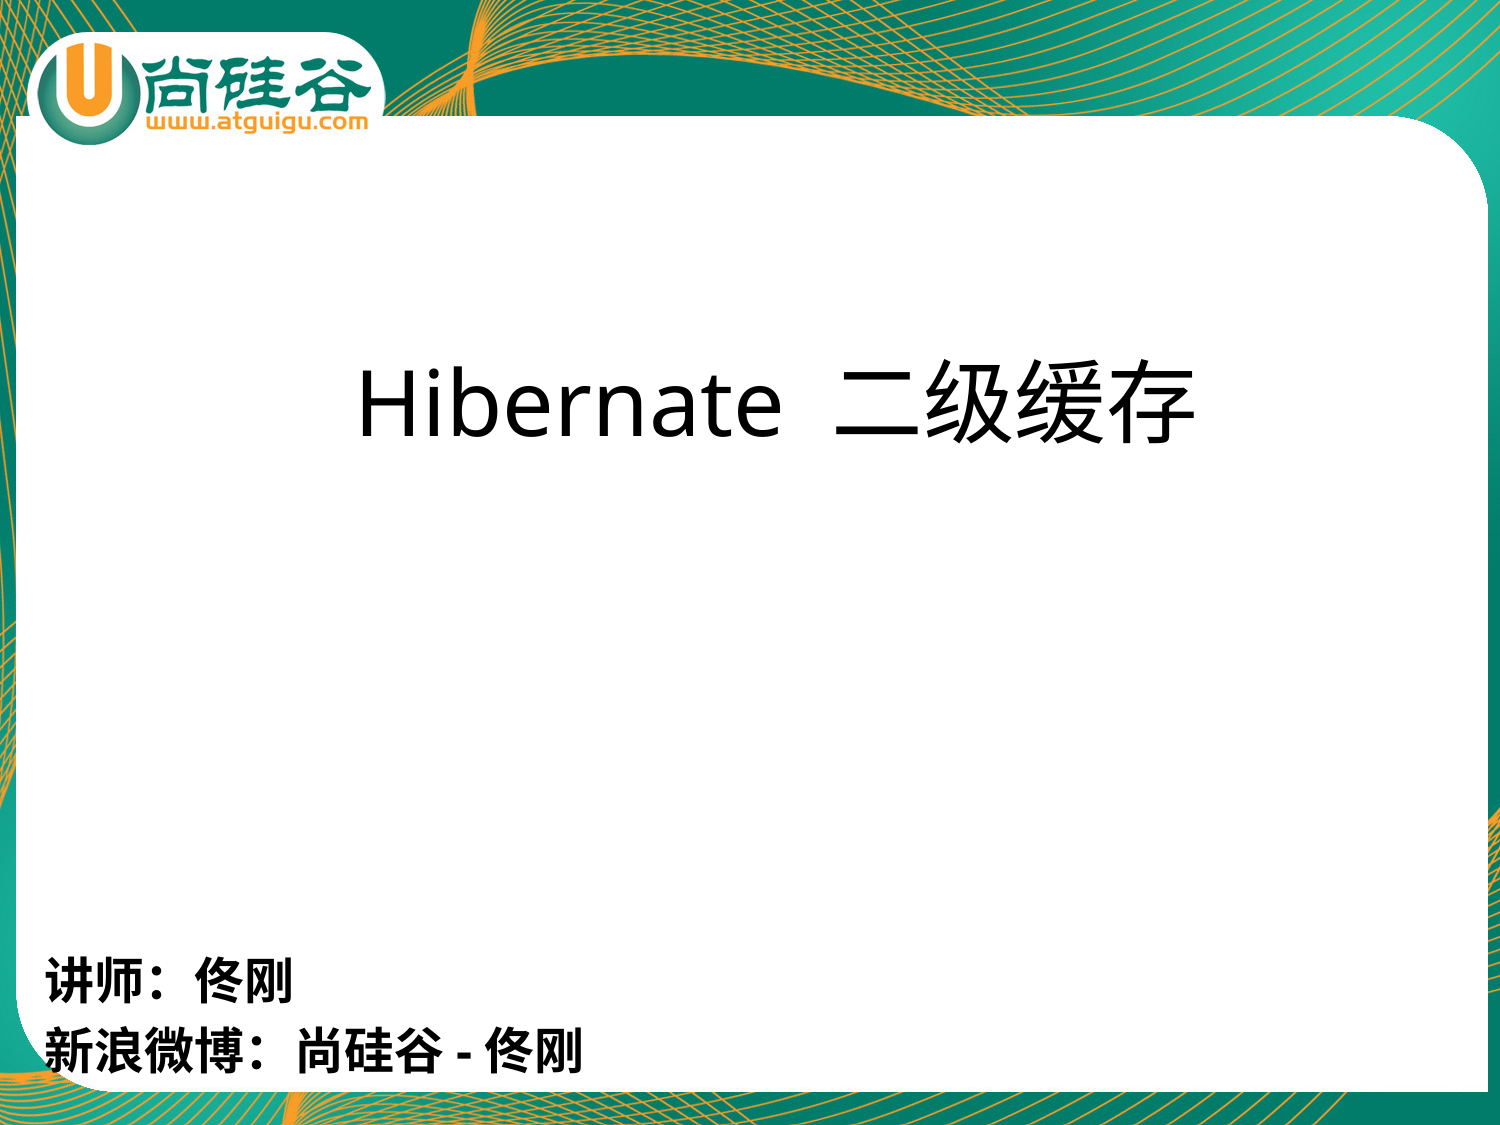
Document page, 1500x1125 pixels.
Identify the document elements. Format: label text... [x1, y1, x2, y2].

title Hibernate 二级缓存 [311, 328, 1243, 471]
picture [0, 0, 1500, 1125]
subtitle 讲师：佟刚 新浪微博：尚硅谷-佟刚 [29, 942, 1026, 1106]
